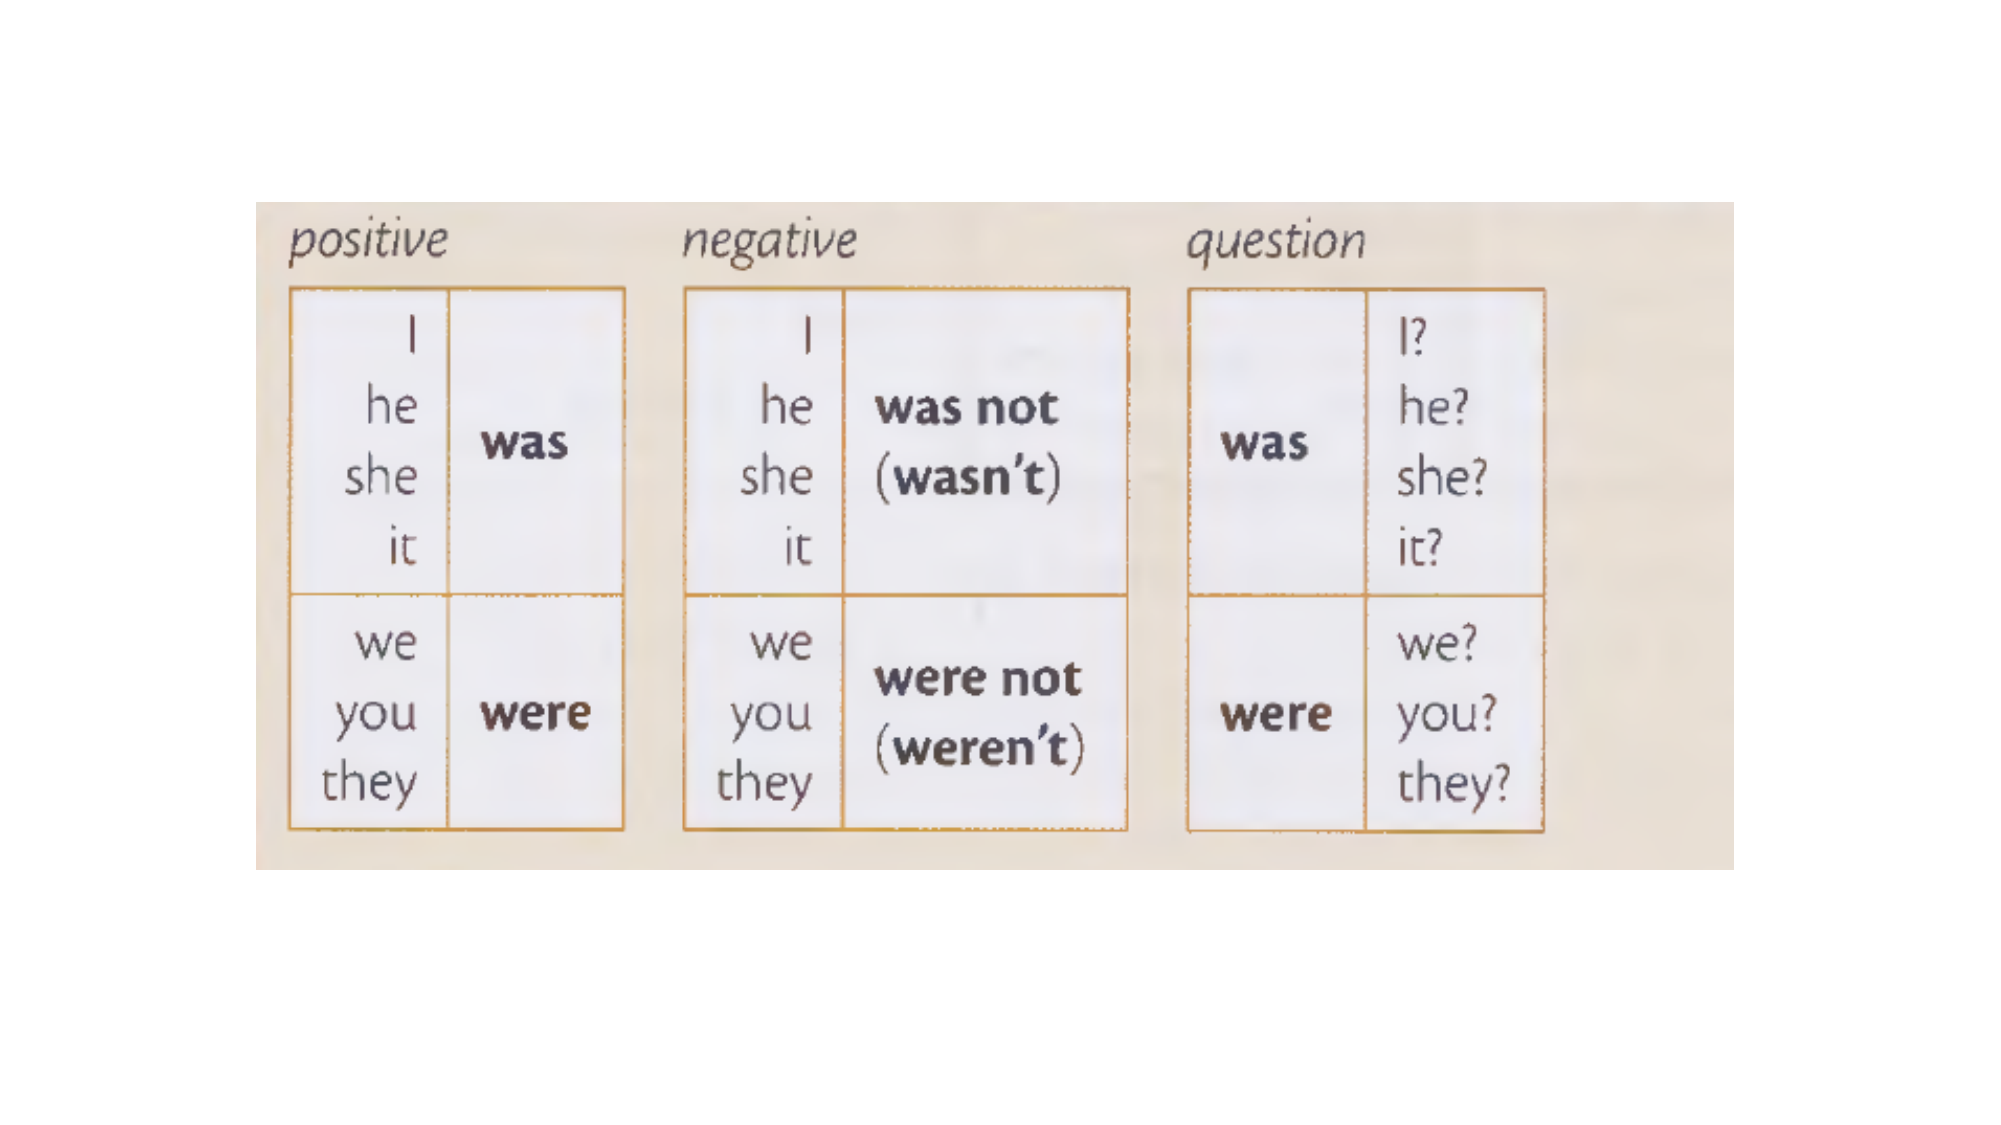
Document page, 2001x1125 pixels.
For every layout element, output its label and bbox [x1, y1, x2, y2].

picture [256, 202, 1734, 870]
